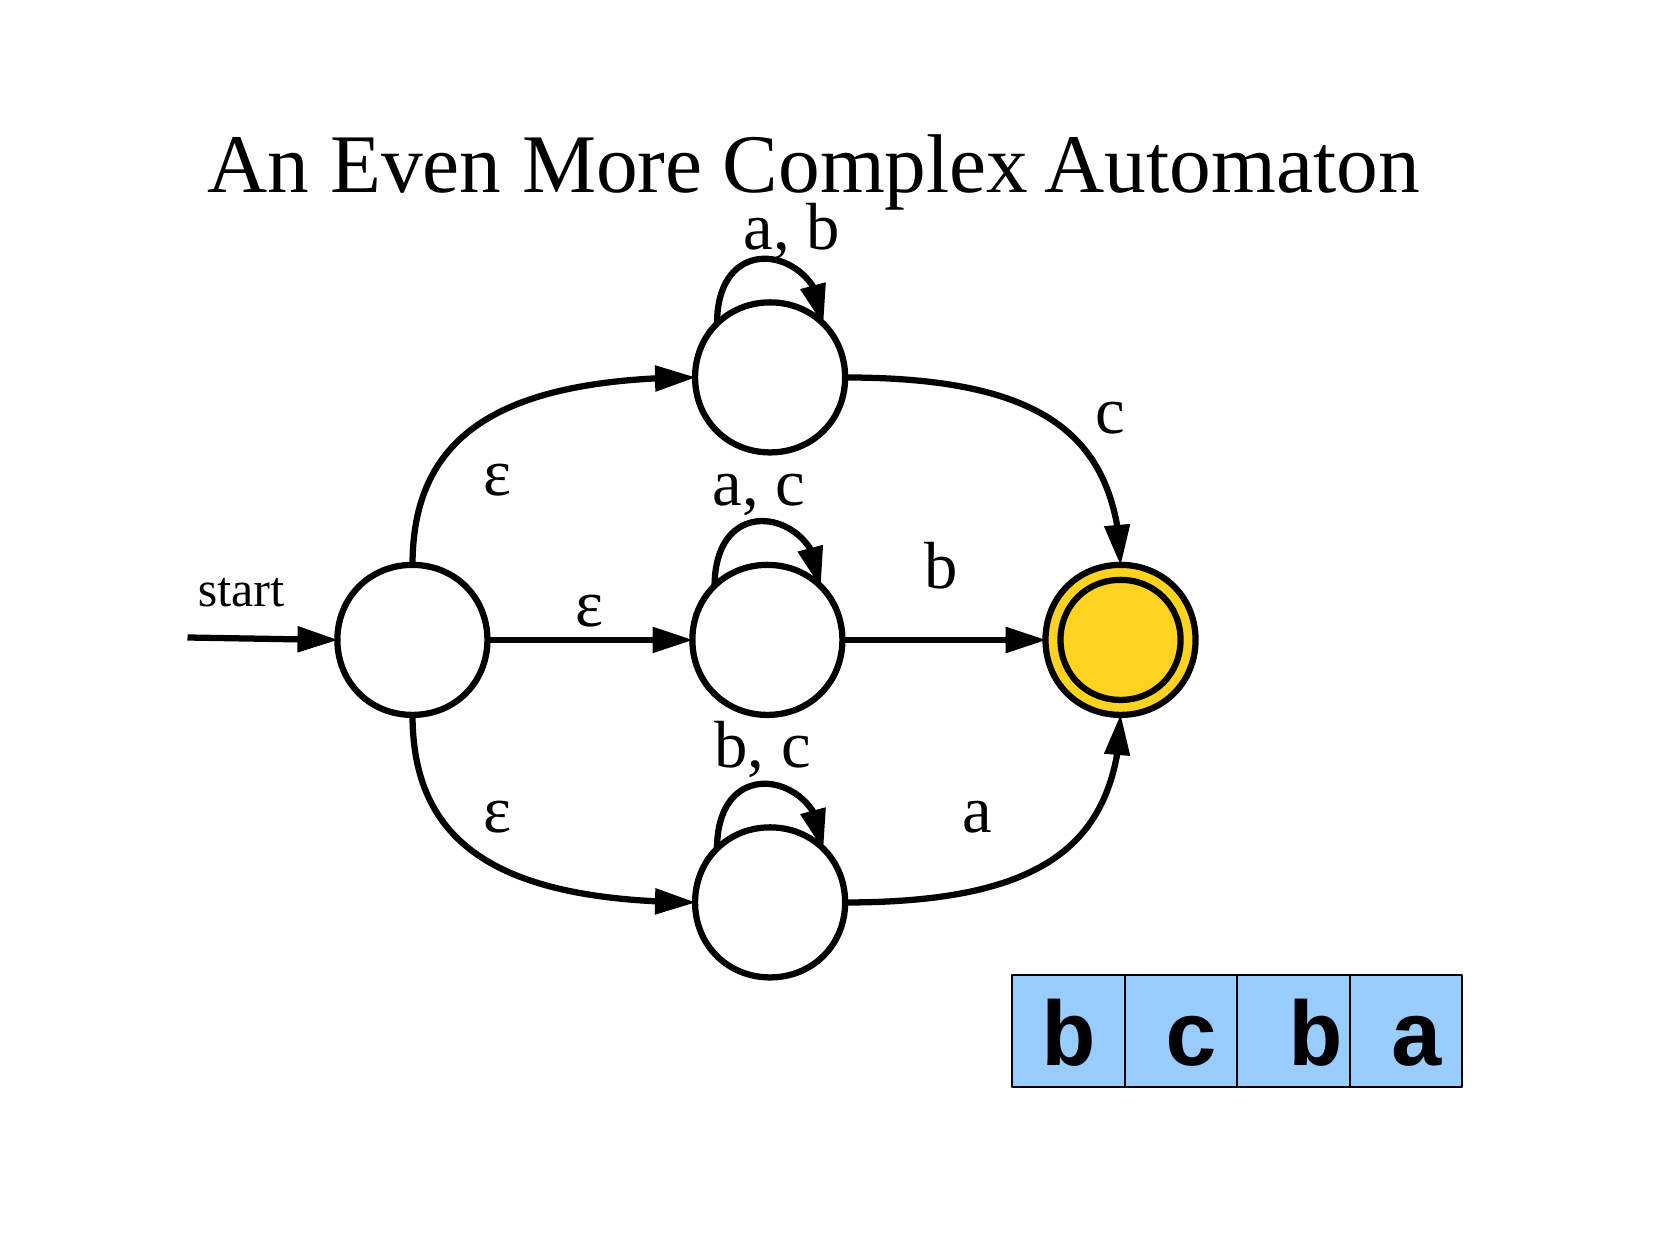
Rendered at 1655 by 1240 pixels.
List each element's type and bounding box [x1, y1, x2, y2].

slide_number [1074, 1042, 1425, 1103]
text_box [0, 0, 1655, 1240]
